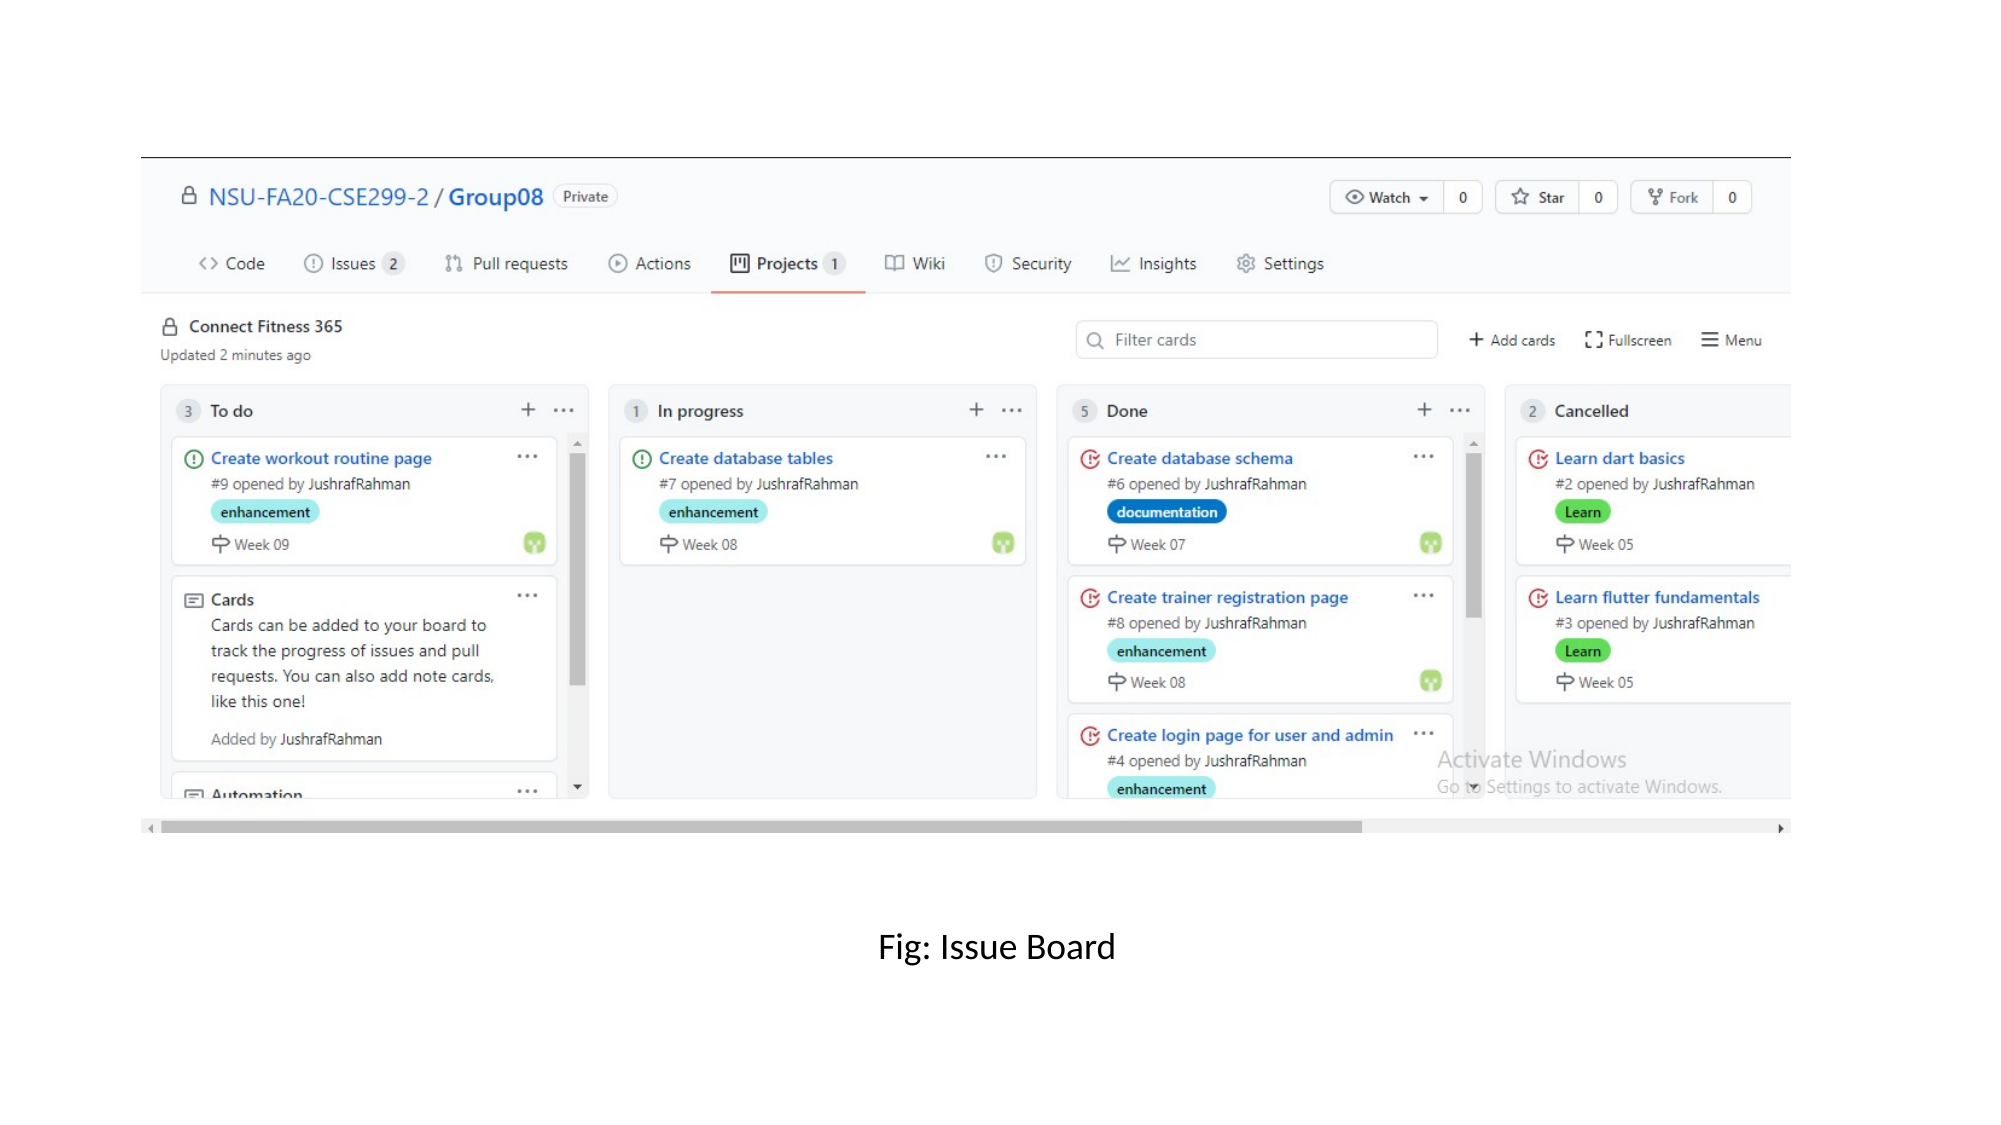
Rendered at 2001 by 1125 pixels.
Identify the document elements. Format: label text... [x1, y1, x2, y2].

text_box Fig: Issue Board [863, 915, 1132, 975]
picture [140, 157, 1791, 833]
